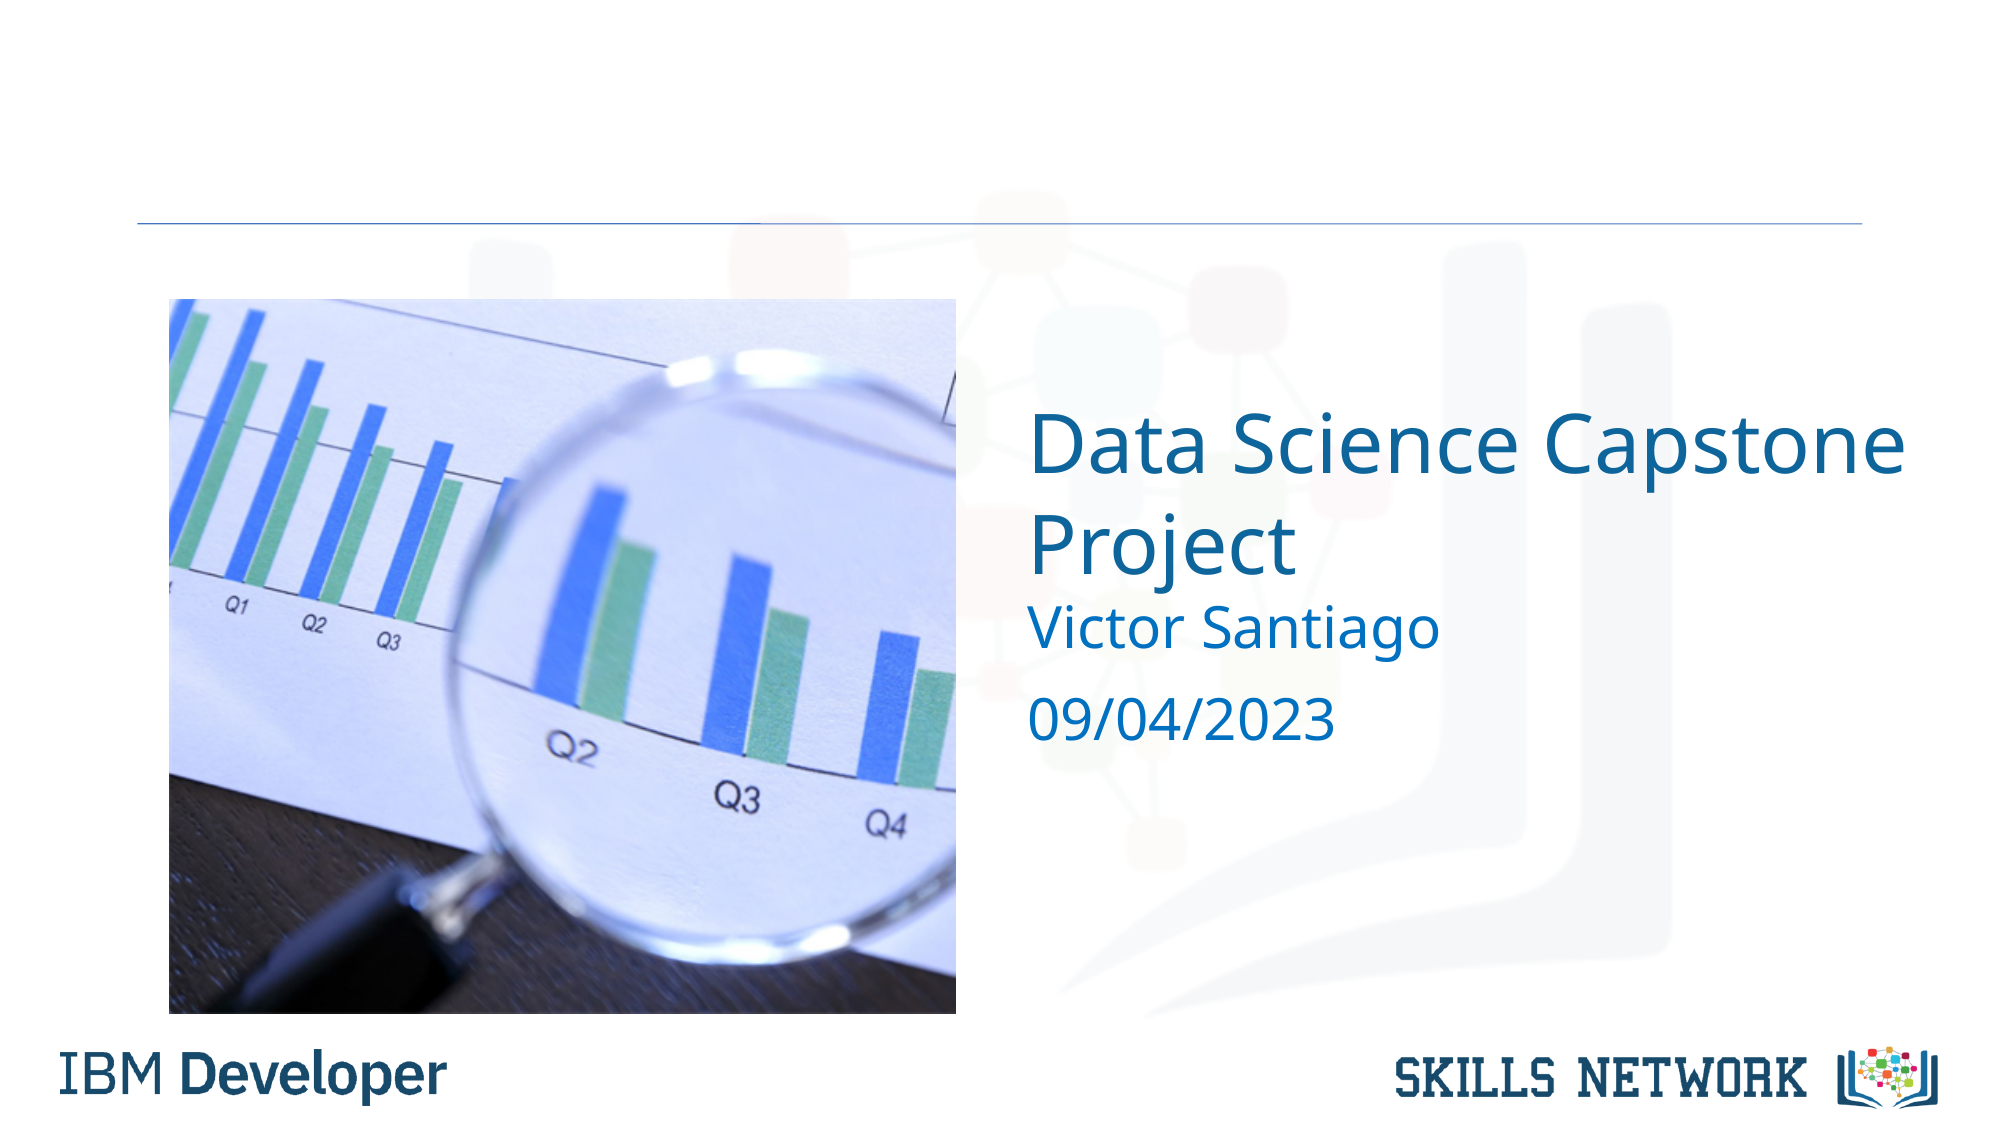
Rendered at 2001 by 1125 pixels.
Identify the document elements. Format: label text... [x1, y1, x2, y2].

title Data Science Capstone Project [1012, 384, 1969, 603]
list Victor Santiago 09/04/2023 [1012, 583, 1863, 1014]
picture [1390, 1045, 1945, 1111]
picture [169, 299, 956, 1014]
picture [55, 1045, 459, 1108]
